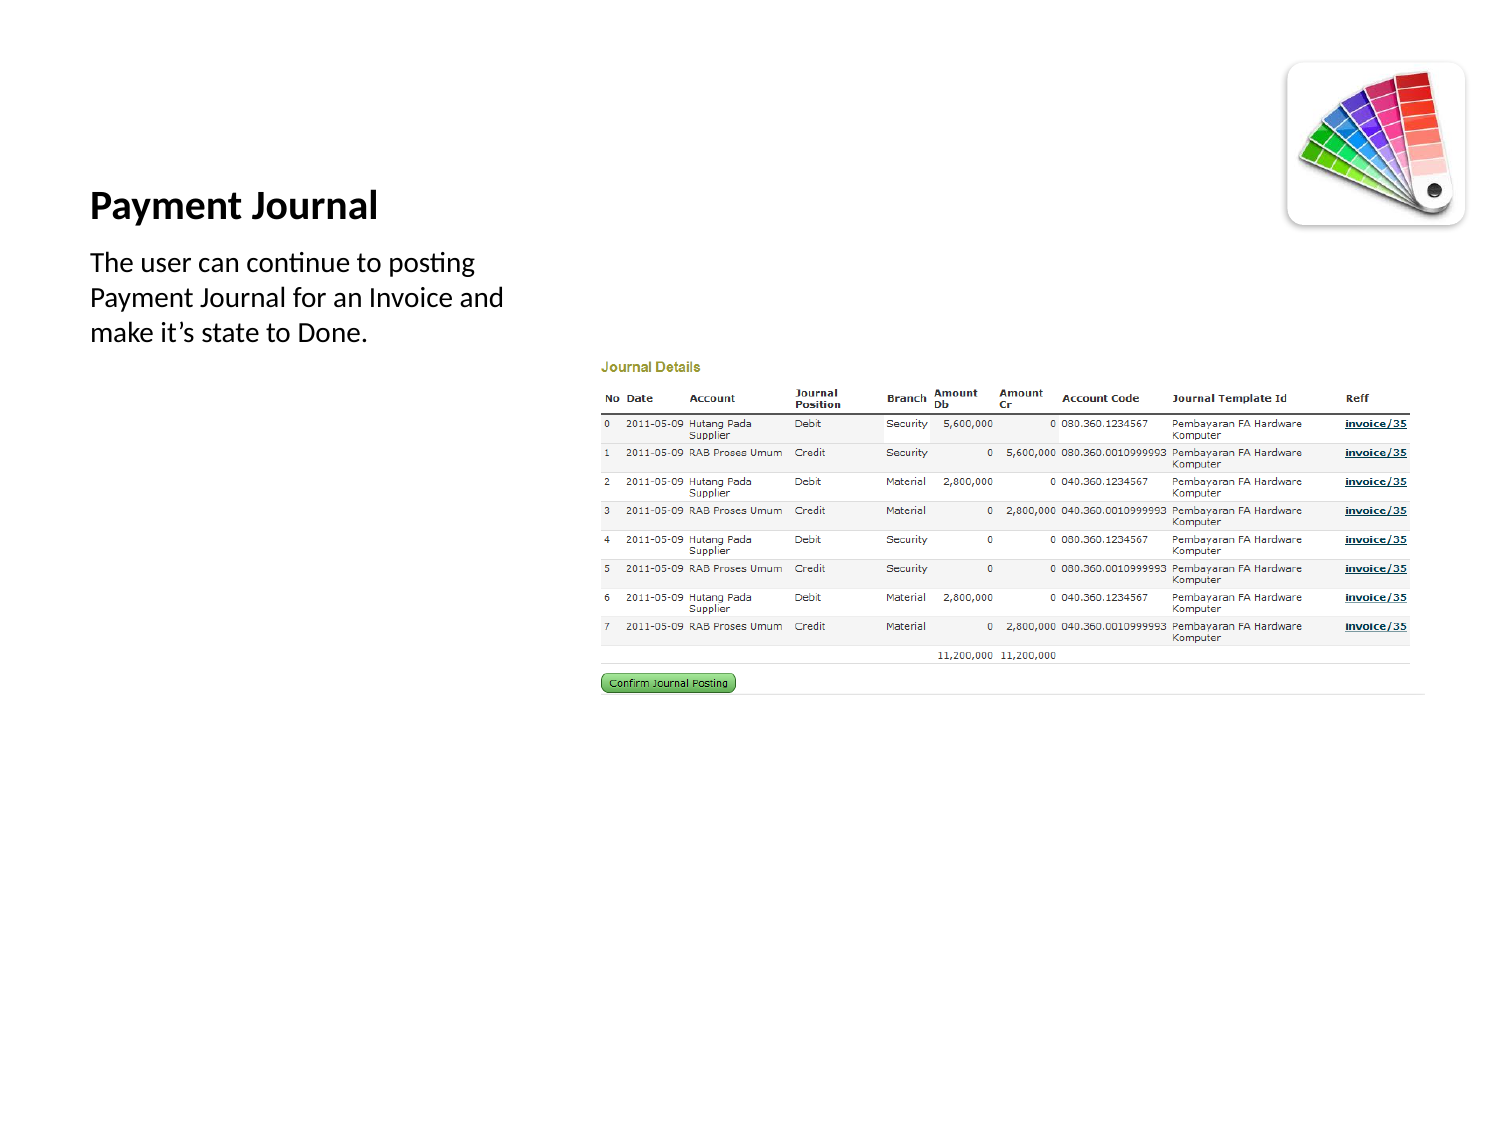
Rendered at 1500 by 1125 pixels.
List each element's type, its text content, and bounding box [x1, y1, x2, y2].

list The user can continue to posting Payment Journal for an Invoice and make it’s state to Done. [75, 235, 569, 1005]
text_box [1287, 62, 1465, 225]
title Payment Journal [75, 44, 569, 235]
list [586, 354, 1426, 696]
